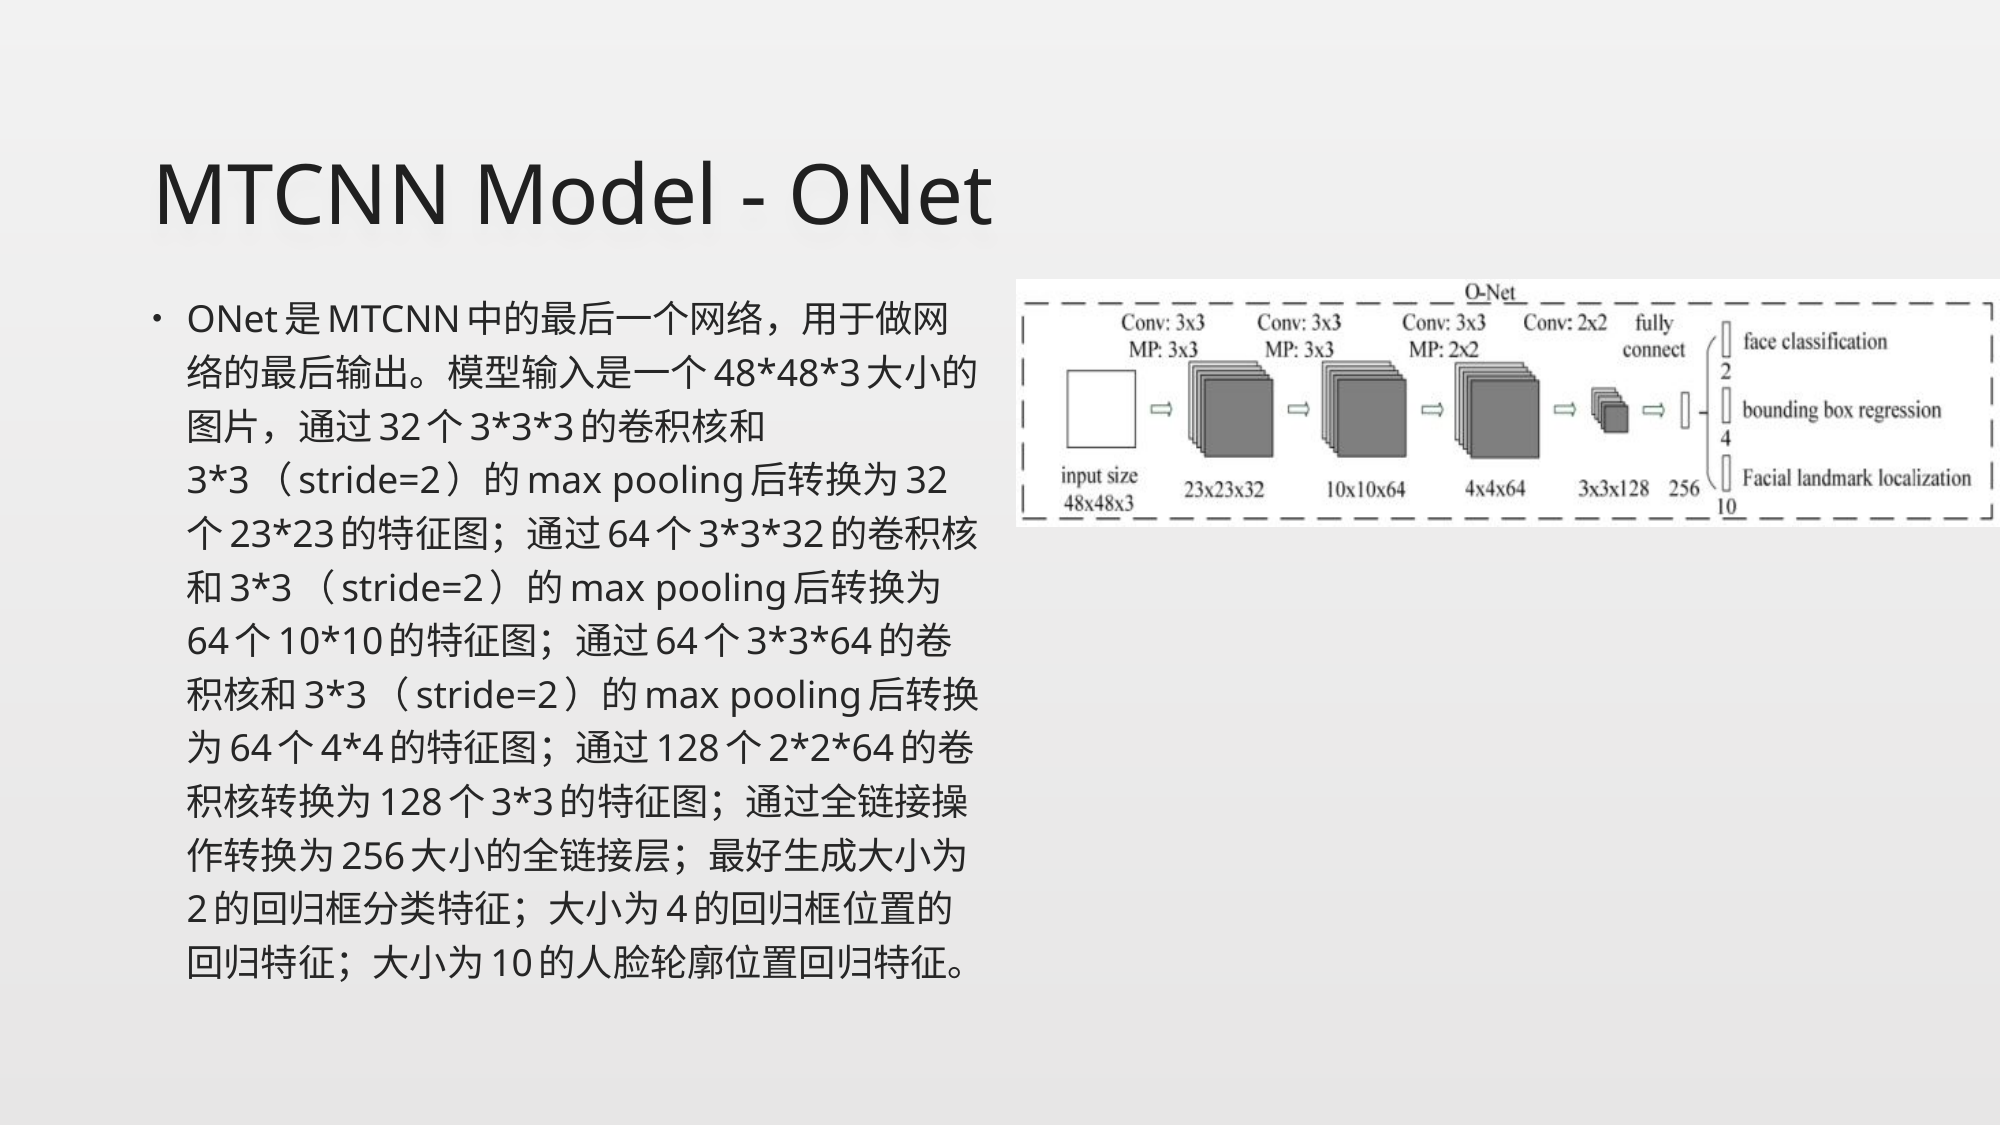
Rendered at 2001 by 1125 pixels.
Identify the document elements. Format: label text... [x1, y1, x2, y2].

title MTCNN Model - ONet [137, 32, 1863, 250]
list ONet是MTCNN中的最后一个网络，用于做网络的最后输出。模型输入是一个48*48*3大小的图片，通过32个3*3*3的卷积核和3*3（stride=2）的max pooling后转换为32个23*23的特征图；通过64个3*3*32的卷积核和3*3（stride=2）的max pooling后转换为64个10*10的特征图；通过64个3*3*64的卷积核和3*3（stride=2）的max pooling后转换为64个4*4的特征图；通过128个2*2*64的卷积核转换为128个3*3的特征图；通过全链接操作转换为256大小的全链接层；最好生成大小为2的回归框分类特征；大小为4的回归框位置的回归特征；大小为10的人脸轮廓位置回归特征。 [137, 279, 1002, 1014]
picture [1016, 279, 2000, 527]
